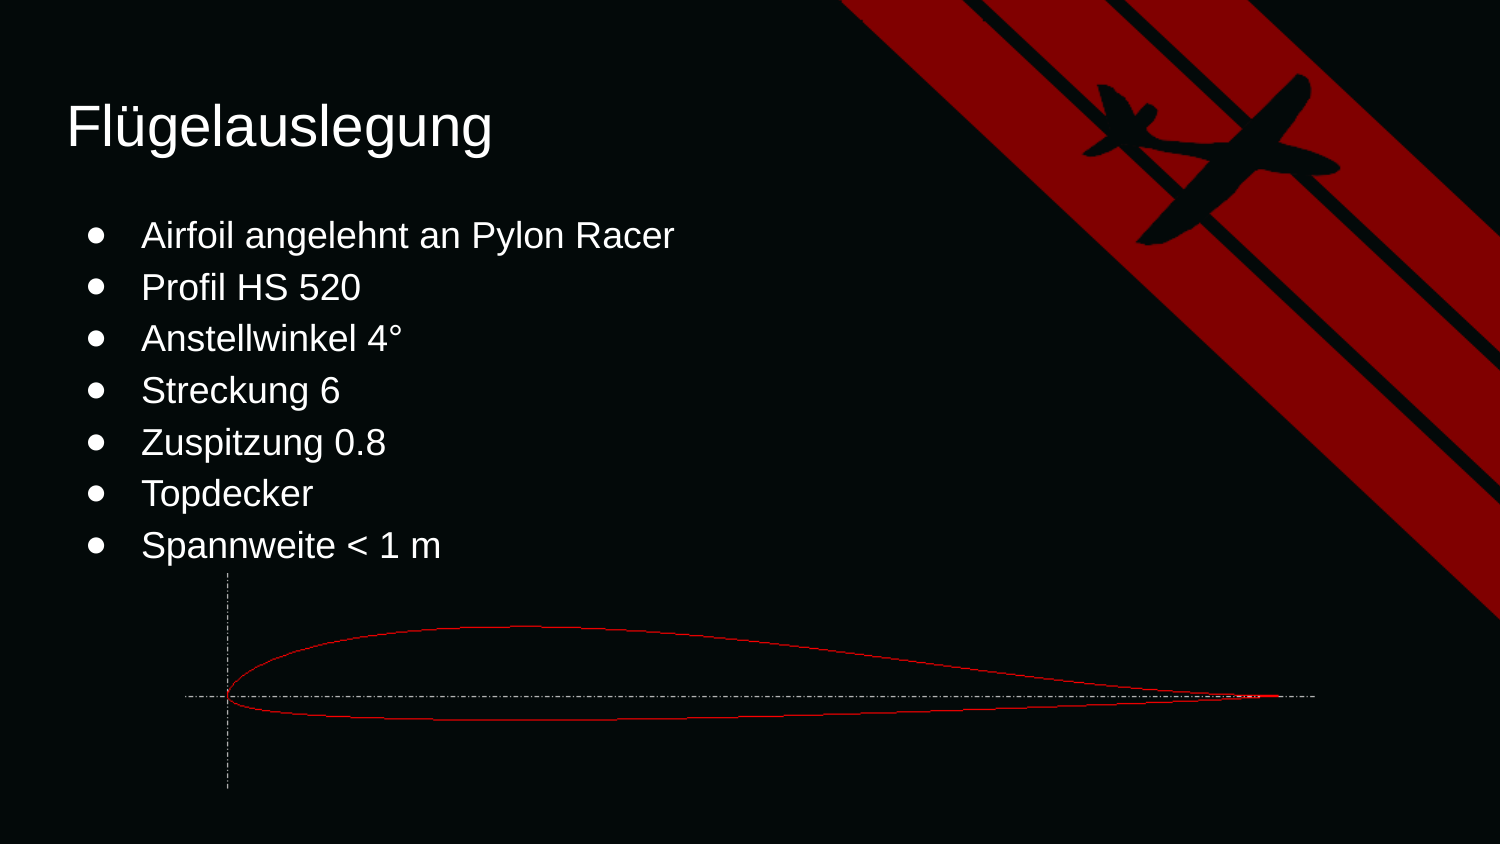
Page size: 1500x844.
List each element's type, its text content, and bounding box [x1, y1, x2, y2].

list Airfoil angelehnt an Pylon Racer Profil HS 520 Anstellwinkel 4° Streckung 6 Zuspitzung 0.8 Topdecker Spannweite < 1 m [51, 189, 1449, 574]
picture [0, 0, 1500, 844]
title Flügelauslegung [51, 72, 1449, 167]
